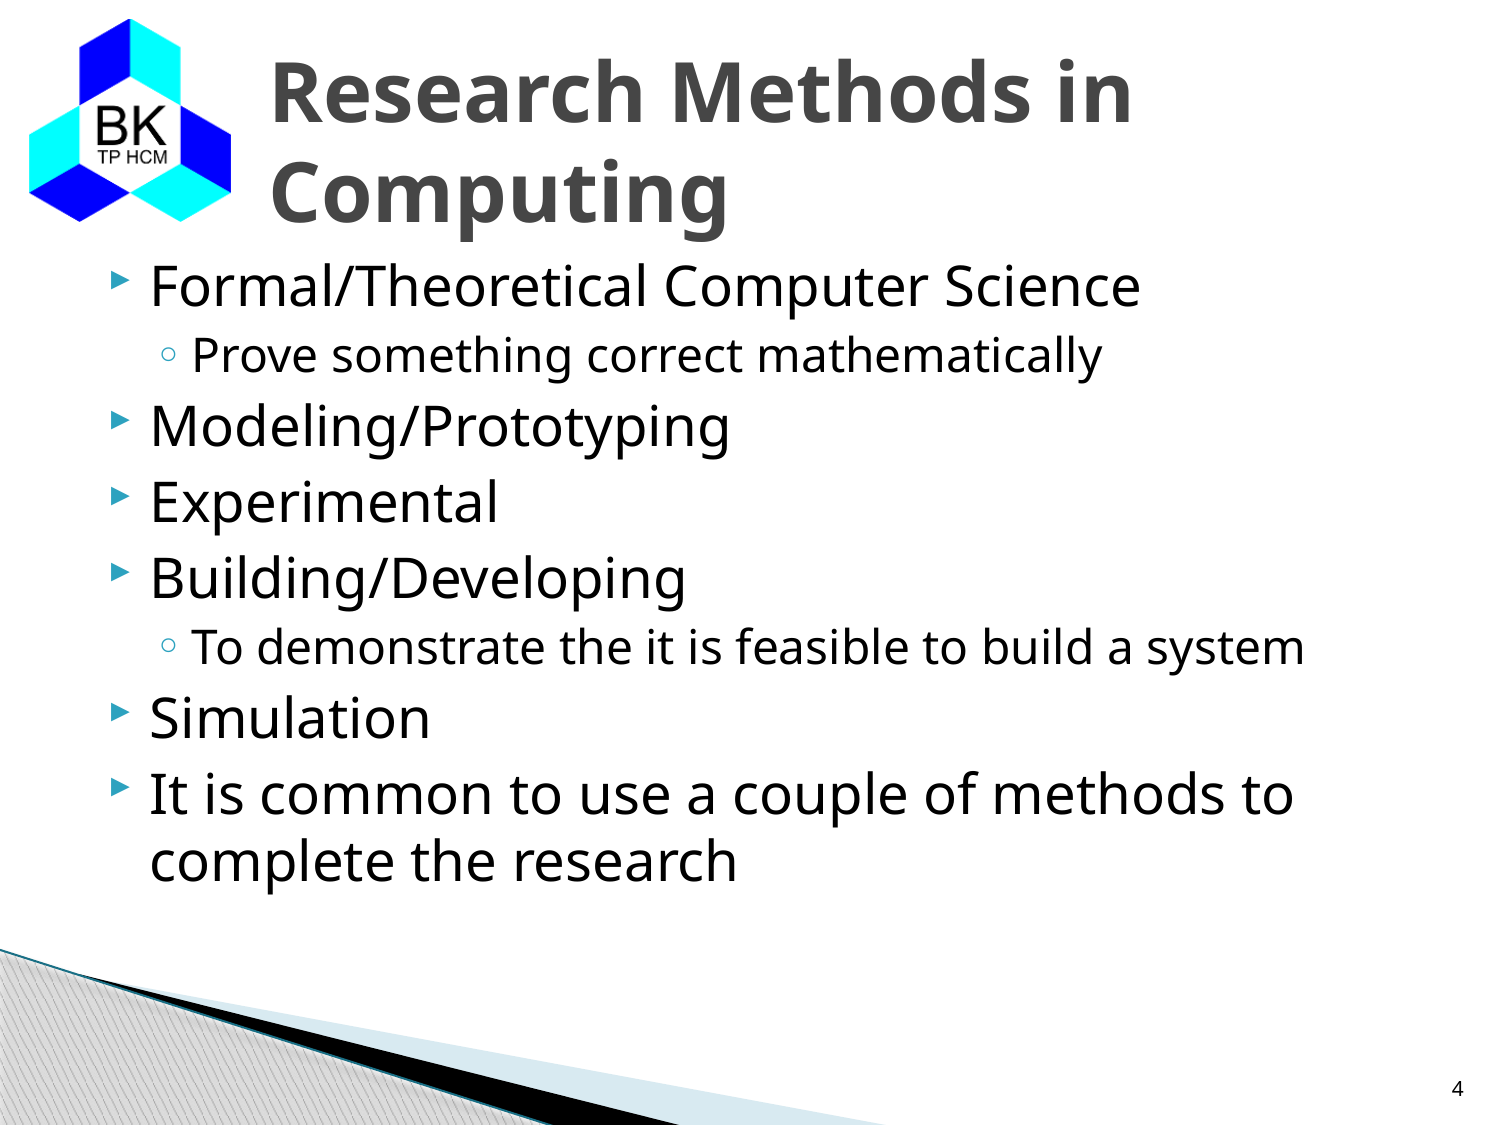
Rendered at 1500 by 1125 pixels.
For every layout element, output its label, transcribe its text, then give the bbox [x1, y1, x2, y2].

list Formal/Theoretical Computer Science Prove something correct mathematically Modeling/Prototyping Experimental Building/Developing To demonstrate the it is feasible to build a system Simulation It is common to use a couple of methods to complete the research [75, 242, 1425, 986]
title Research Methods in Computing [253, 45, 1425, 233]
picture [29, 19, 231, 222]
slide_number 4 [1418, 1051, 1479, 1112]
